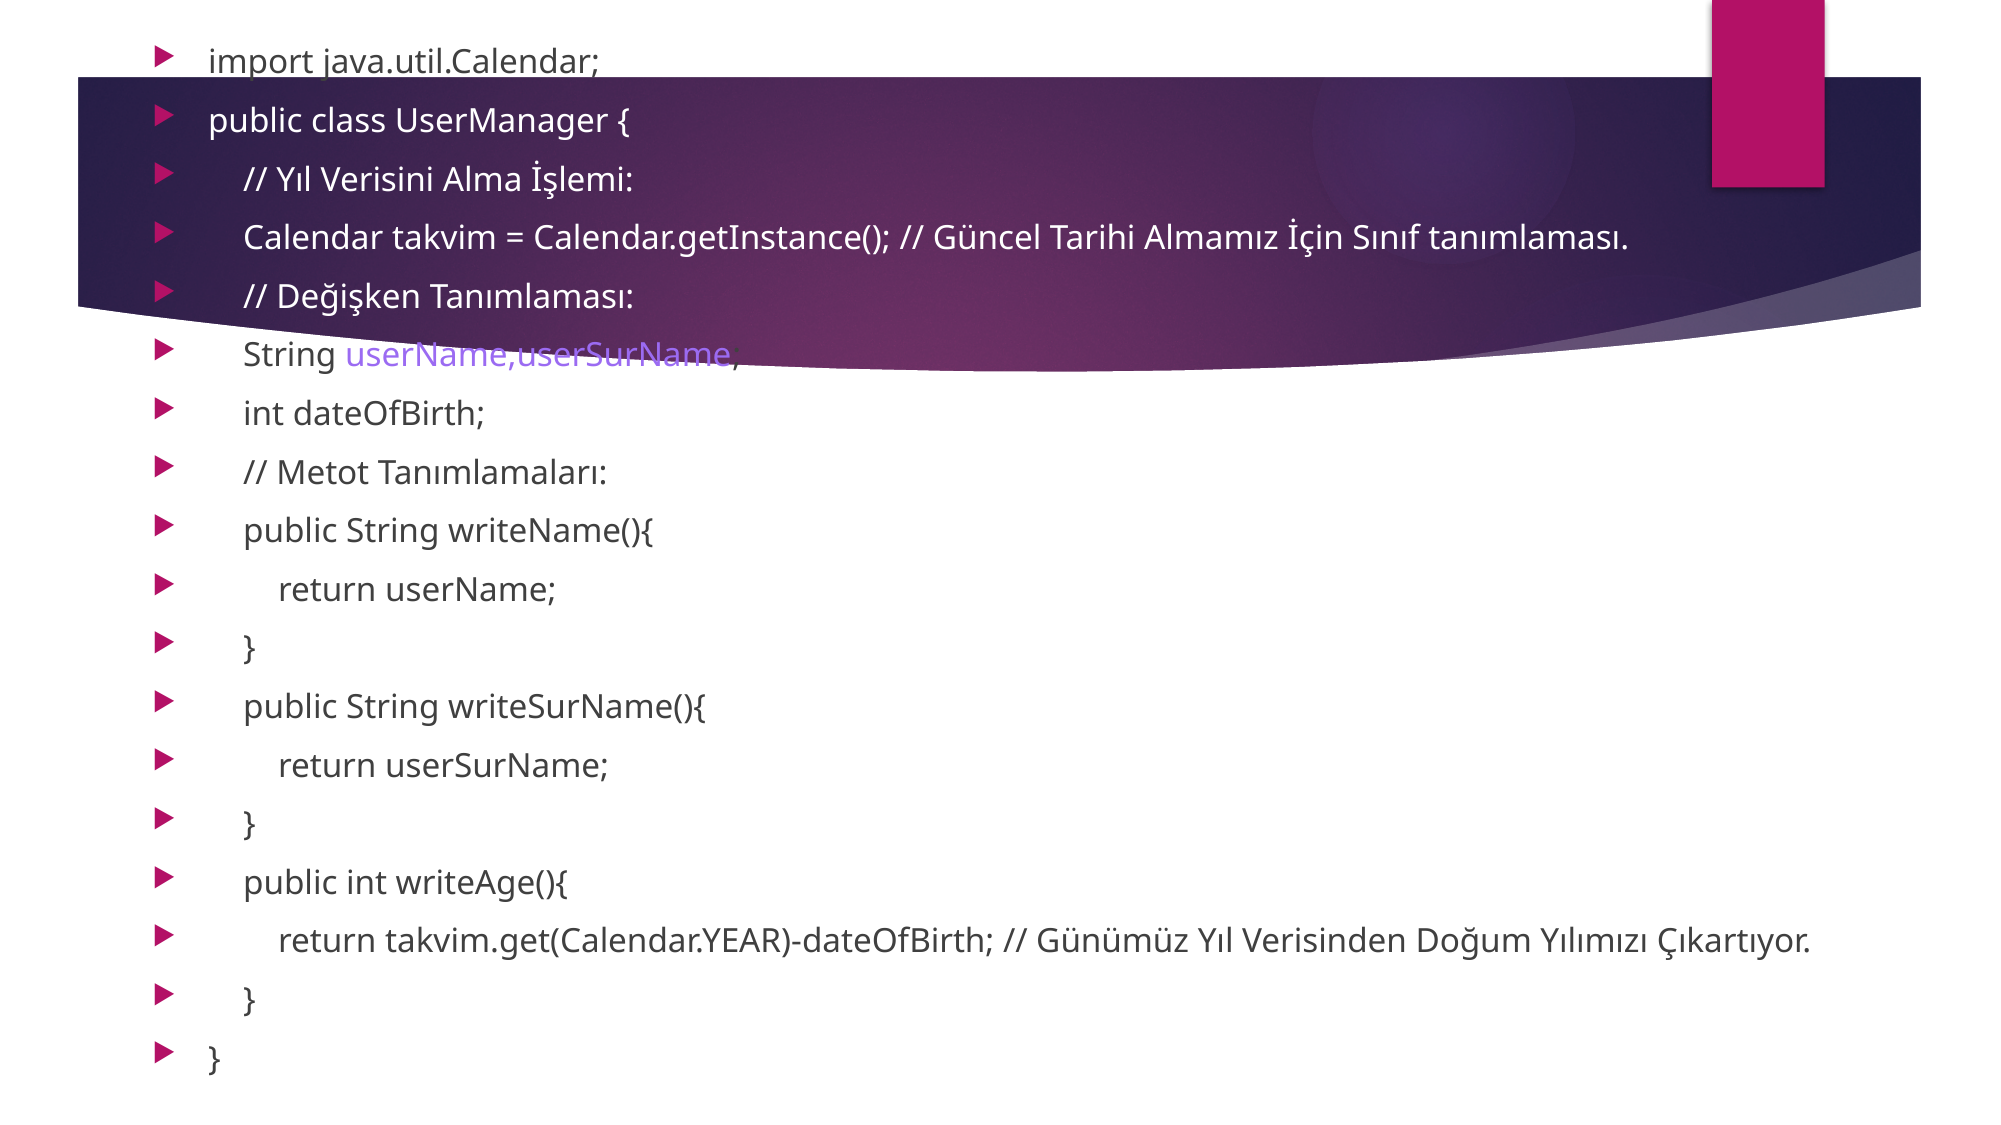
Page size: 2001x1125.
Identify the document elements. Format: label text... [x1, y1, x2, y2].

list import java.util.Calendar; public class UserManager { // Yıl Verisini Alma İşlemi: Calendar takvim = Calendar.getInstance(); // Güncel Tarihi Almamız İçin Sınıf tanımlaması. // Değişken Tanımlaması: String userName,userSurName; int dateOfBirth; // Metot Tanımlamaları: public String writeName(){ return userName; } public String writeSurName(){ return userSurName; } public int writeAge(){ return takvim.get(Calendar.YEAR)-dateOfBirth; // Günümüz Yıl Verisinden Doğum Yılımızı Çıkartıyor. } } [137, 33, 1863, 1095]
